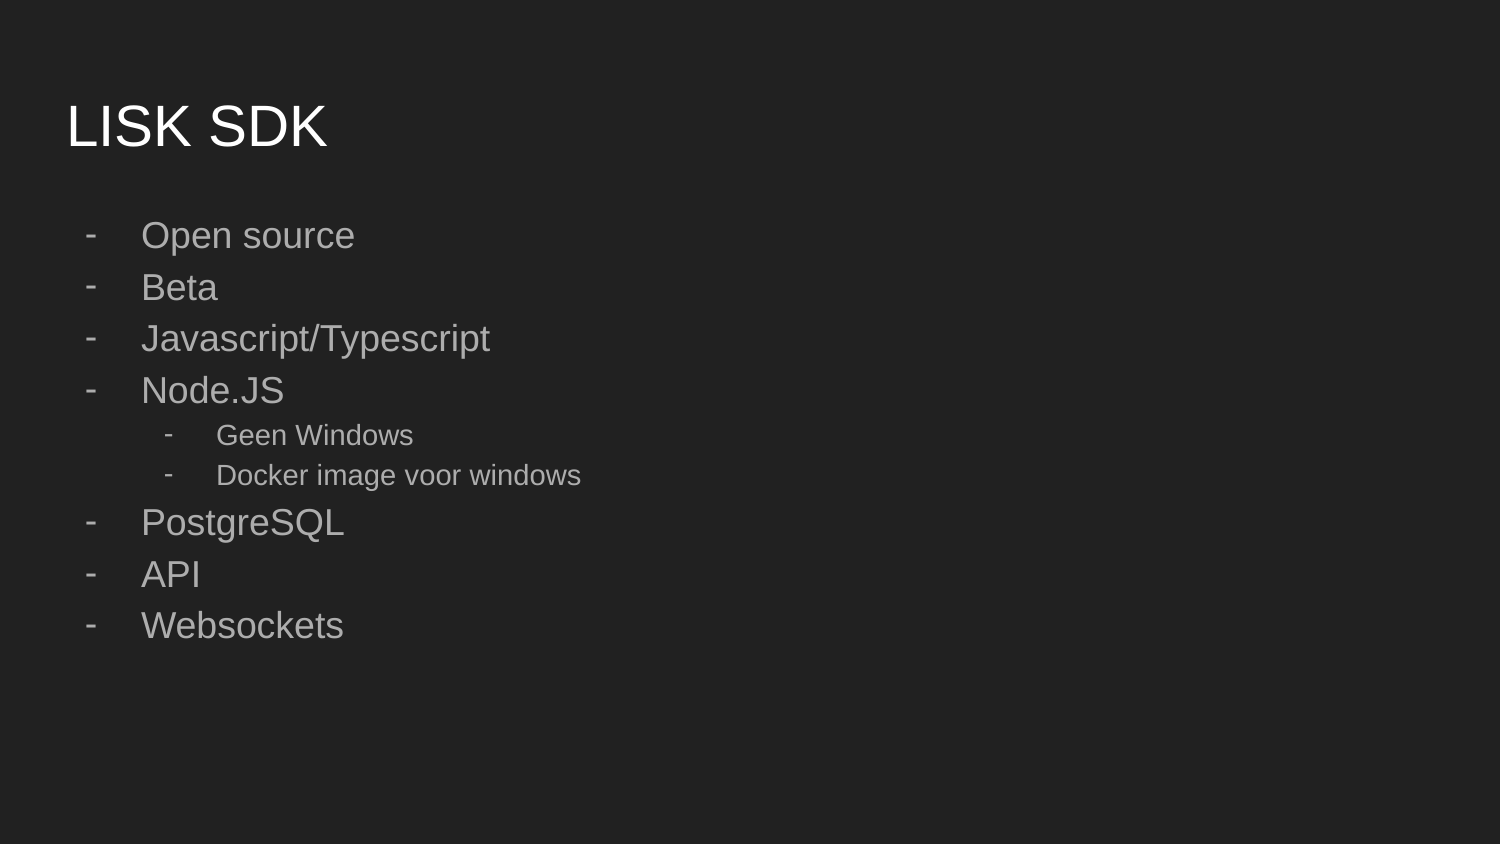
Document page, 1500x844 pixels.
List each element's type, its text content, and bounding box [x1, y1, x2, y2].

title LISK SDK [51, 72, 1449, 167]
list Open source Beta Javascript/Typescript Node.JS Geen Windows Docker image voor windows PostgreSQL API Websockets [51, 189, 1449, 750]
